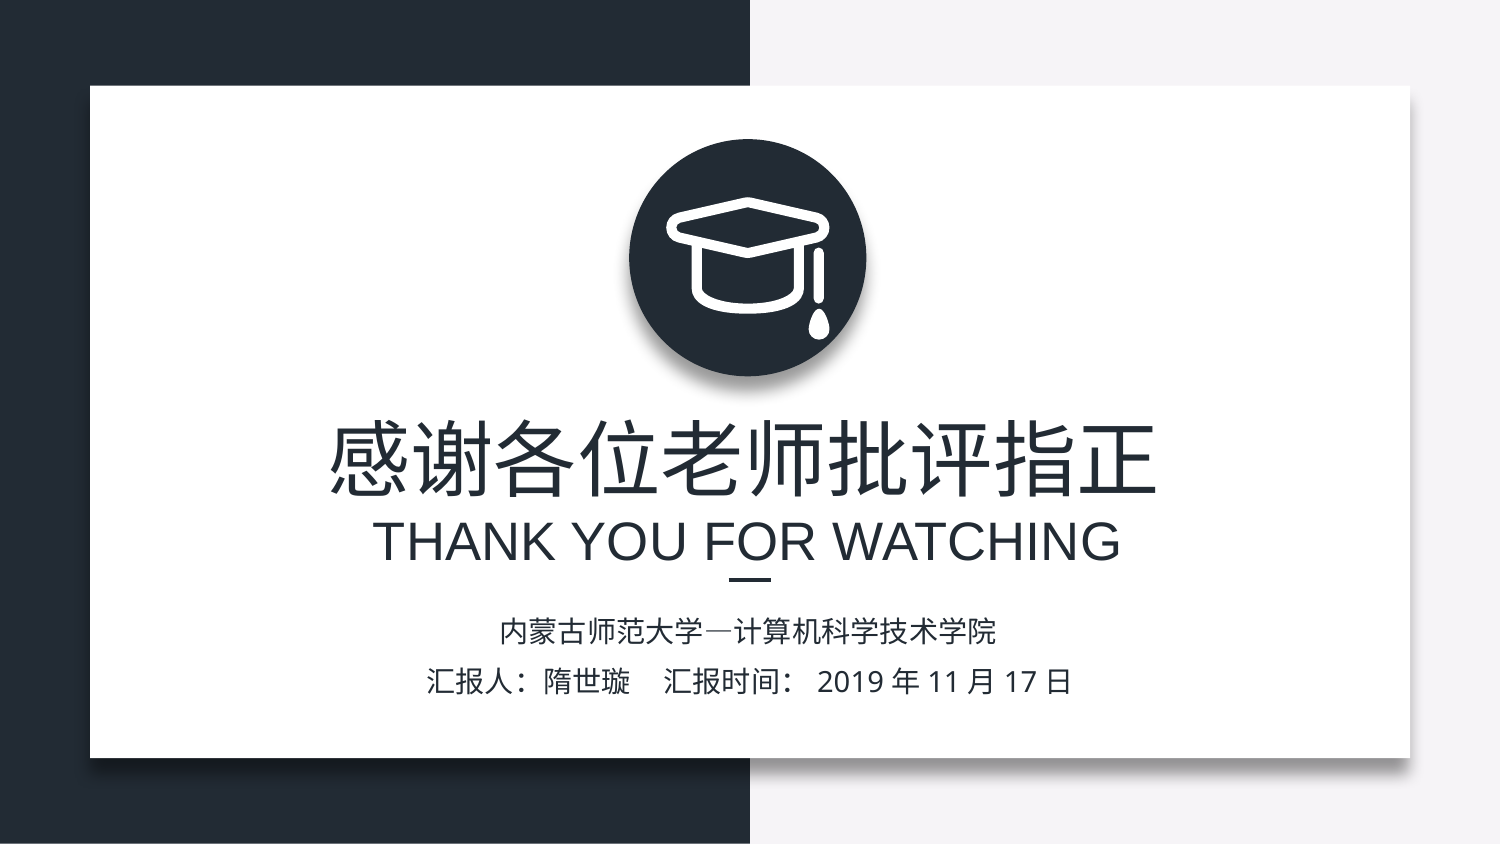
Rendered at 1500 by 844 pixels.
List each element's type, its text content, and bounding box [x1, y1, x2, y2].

text_box [89, 85, 1411, 759]
text_box 感谢各位老师批评指正 [312, 400, 1175, 515]
text_box 内蒙古师范大学—计算机科学技术学院 [484, 605, 1012, 656]
text_box THANK YOU FOR WATCHING [357, 499, 1139, 579]
text_box 汇报人：隋世璇 汇报时间：2019年11月17日 [411, 655, 1089, 706]
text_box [629, 139, 867, 377]
